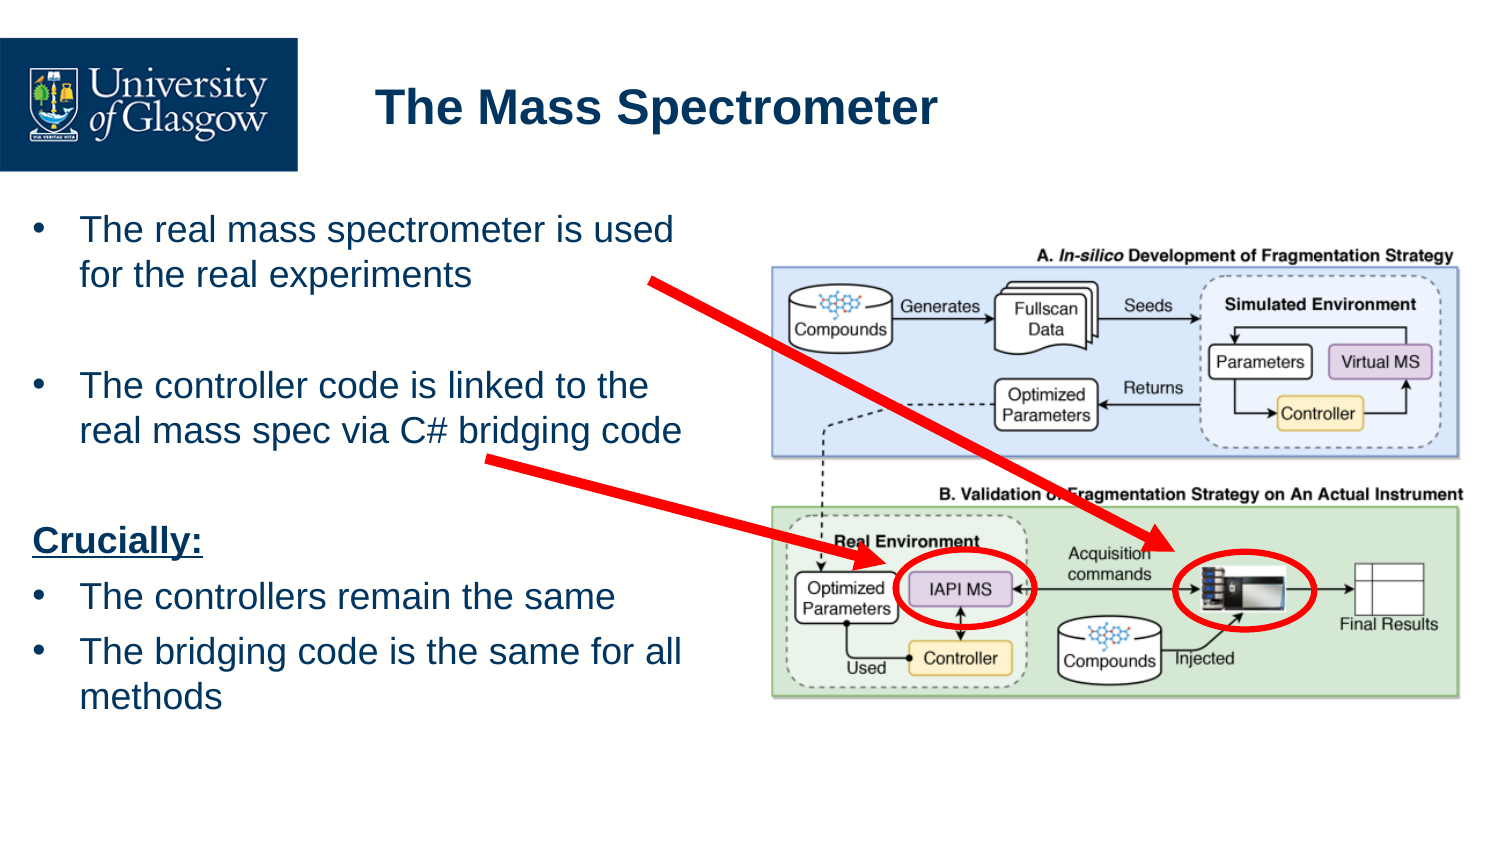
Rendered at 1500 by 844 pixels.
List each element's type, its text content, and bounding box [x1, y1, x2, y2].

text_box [485, 458, 887, 564]
picture [754, 237, 1483, 712]
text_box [649, 279, 1176, 553]
picture [0, 0, 1500, 178]
text_box The real mass spectrometer is used for the real experiments The controller code is linked to the real mass spec via C# bridging code Crucially: The controllers remain the same The bridging code is the same for all methods [17, 197, 703, 725]
